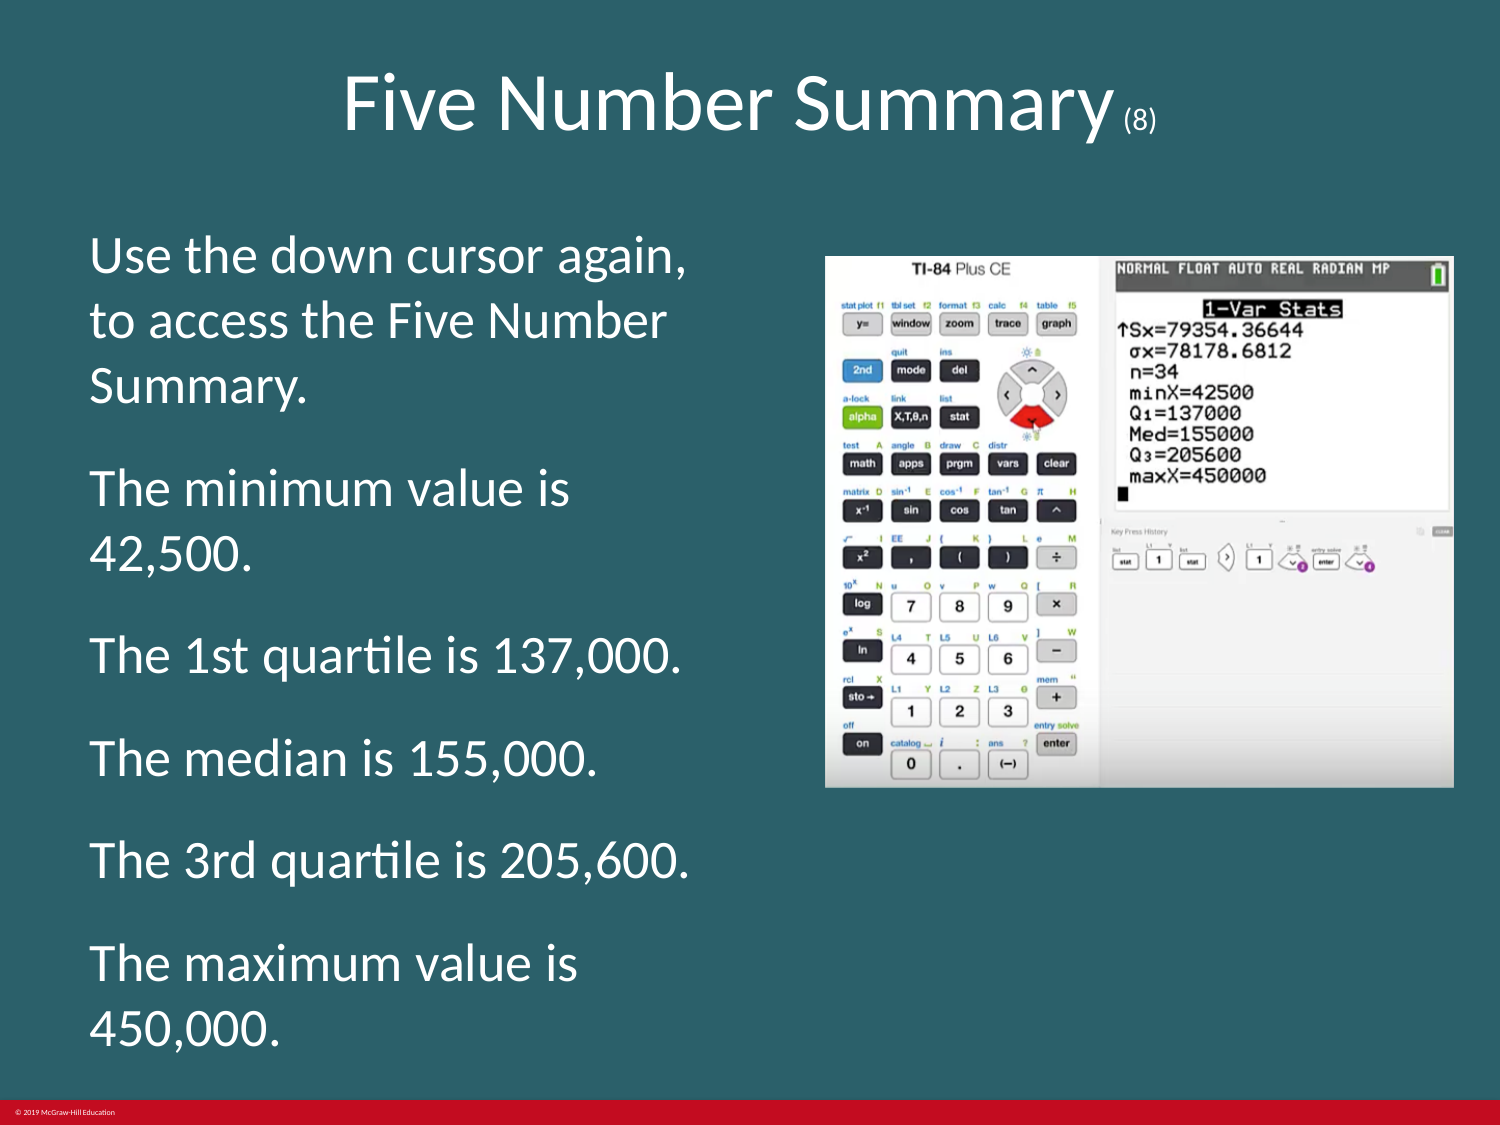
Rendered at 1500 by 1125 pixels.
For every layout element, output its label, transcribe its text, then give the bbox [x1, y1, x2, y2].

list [824, 255, 1454, 790]
title Five Number Summary (8) [0, 0, 1500, 195]
list Use the down cursor again, to access the Five Number Summary. The minimum value is 42,500. The 1st quartile is 137,000. The median is 155,000. The 3rd quartile is 205,600. The maximum value is 450,000. [75, 212, 750, 1063]
